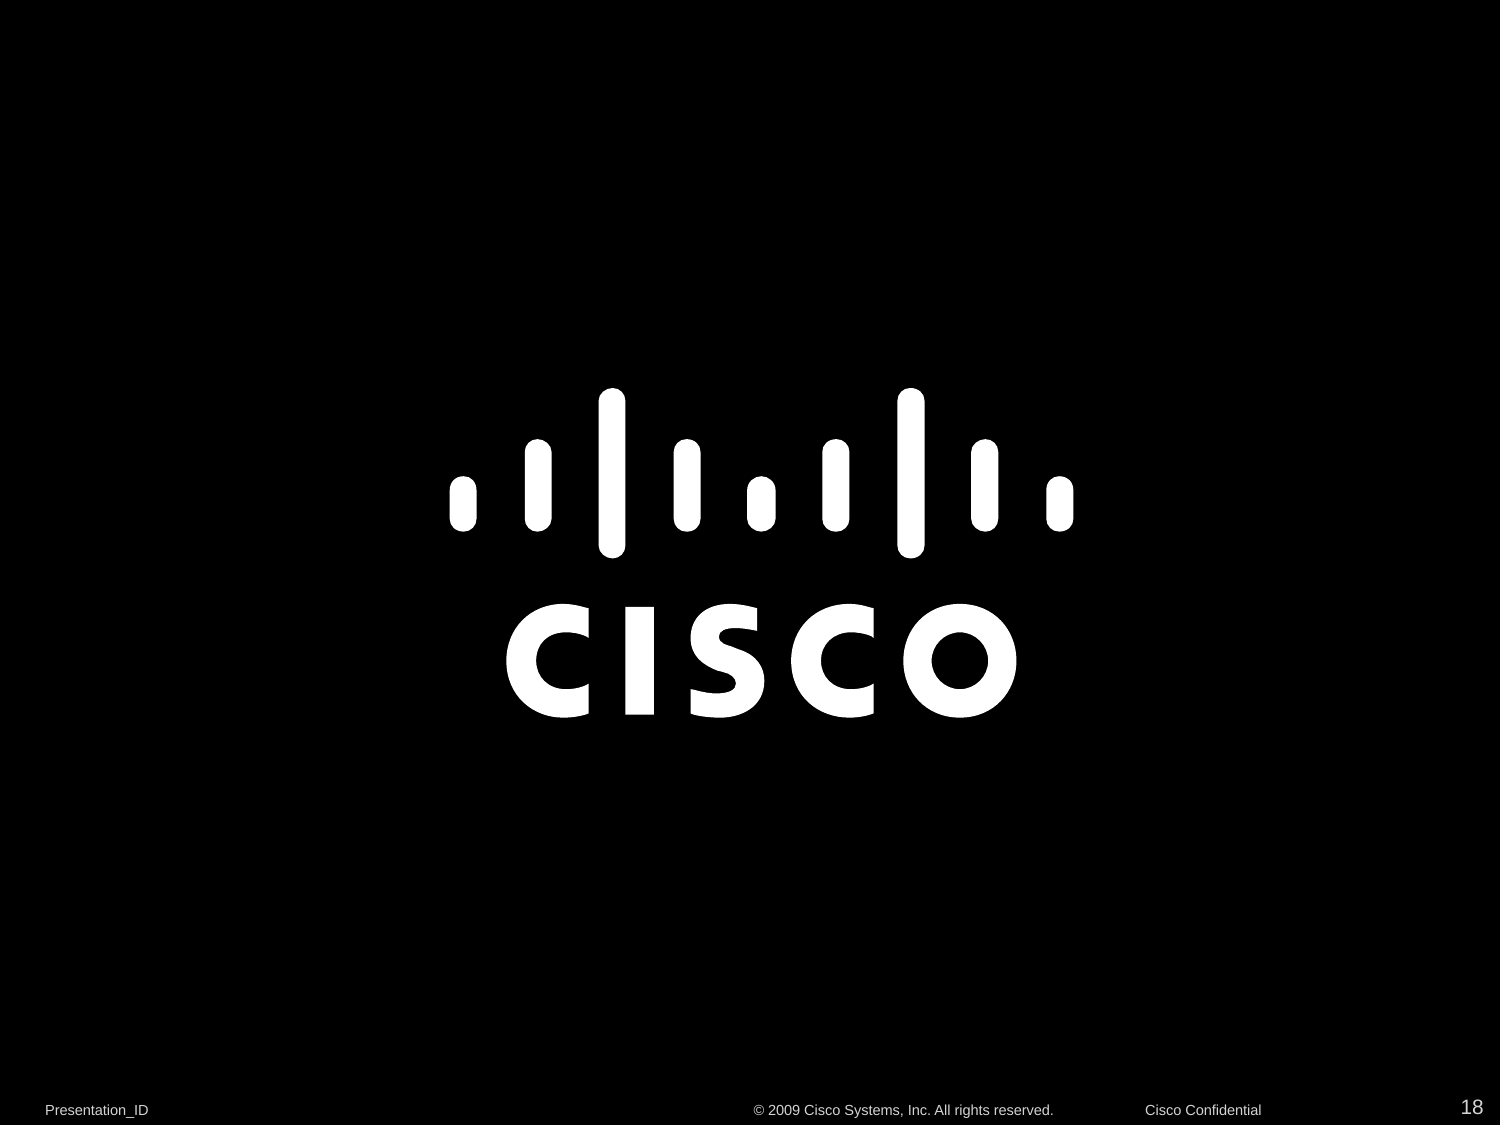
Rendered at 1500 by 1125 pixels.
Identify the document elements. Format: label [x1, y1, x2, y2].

text_box [0, 0, 1500, 720]
